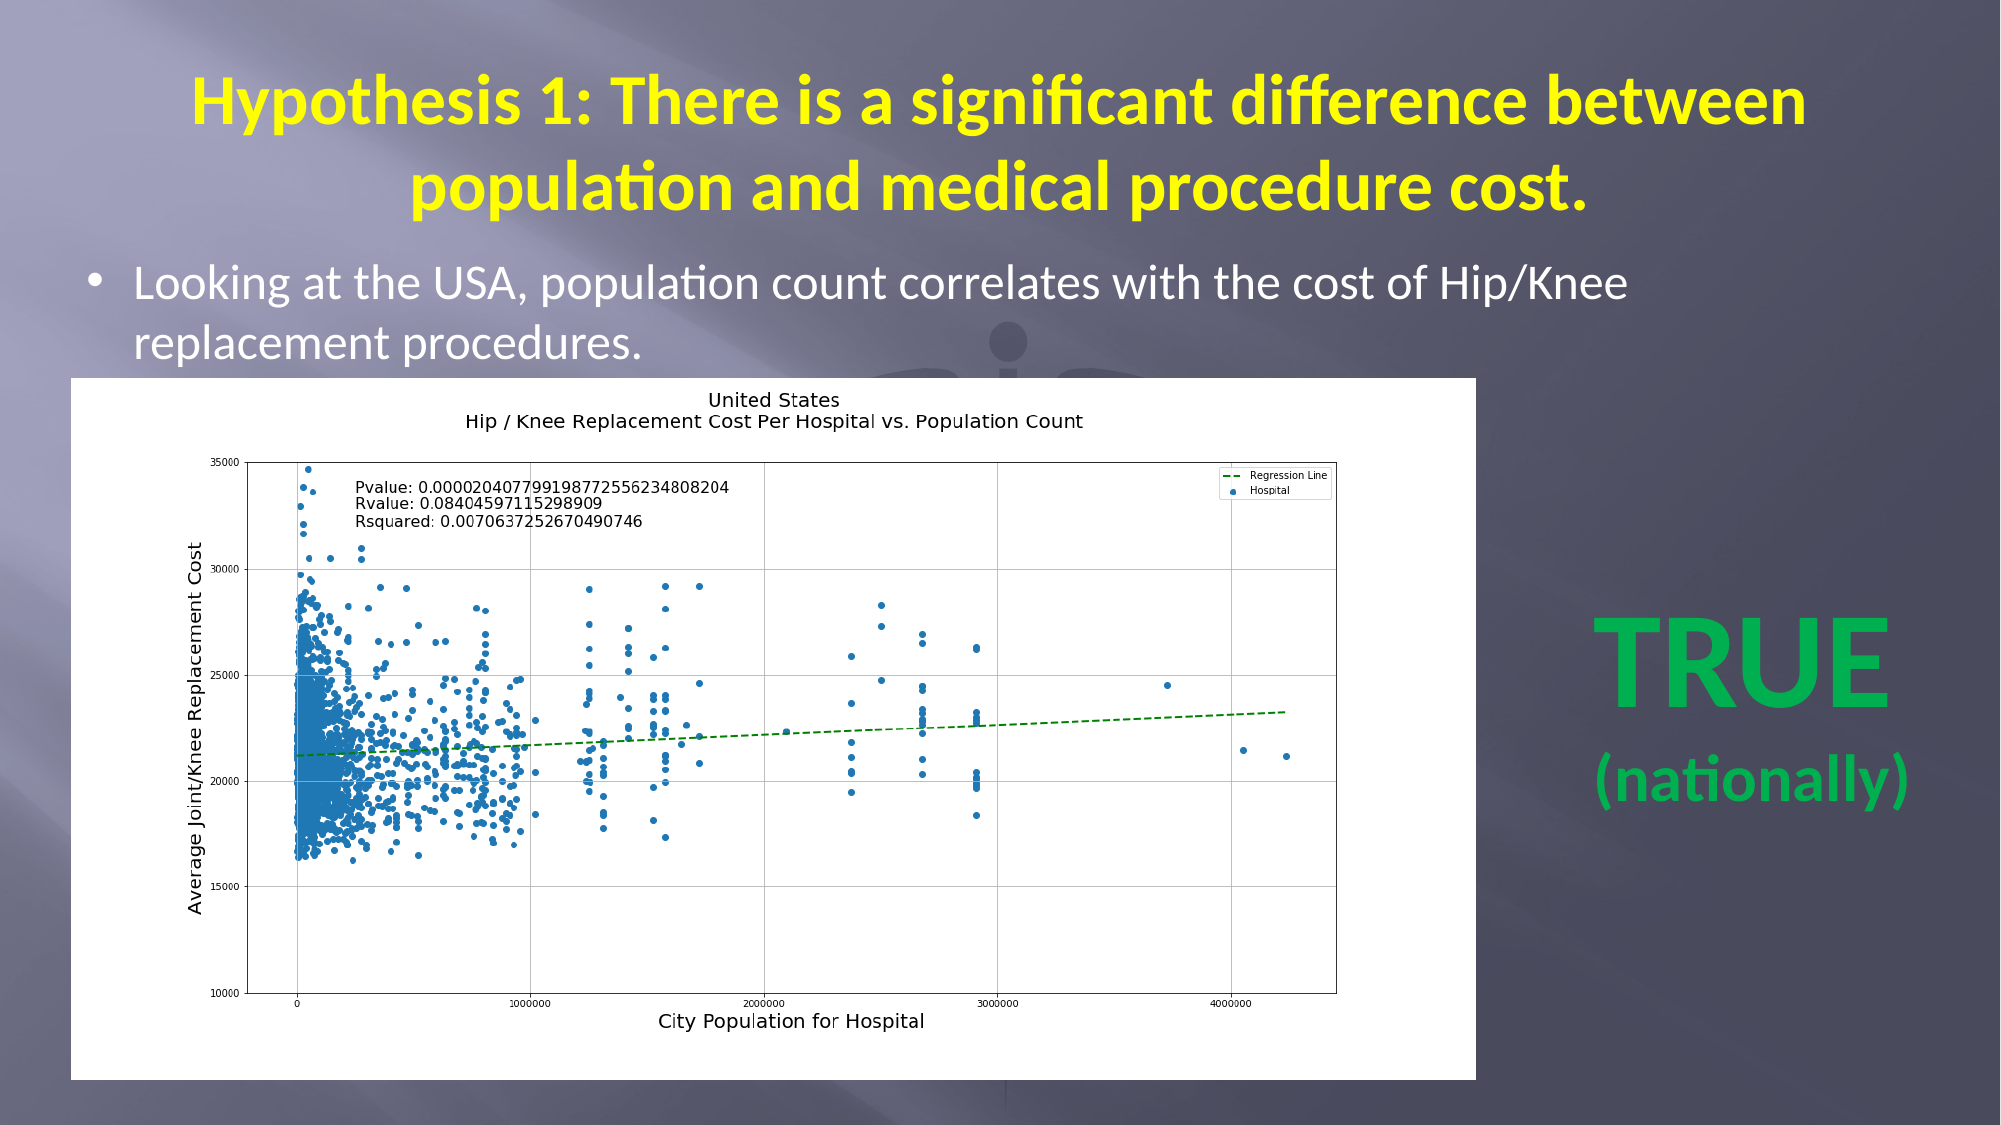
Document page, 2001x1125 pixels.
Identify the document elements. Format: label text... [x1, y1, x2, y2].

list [71, 378, 1476, 1080]
text_box TRUE (nationally) [1578, 562, 1927, 823]
text_box Looking at the USA, population count correlates with the cost of Hip/Knee replacement procedures. [71, 241, 1853, 377]
title Hypothesis 1: There is a significant difference between population and medical procedure cost. [99, 45, 1900, 233]
